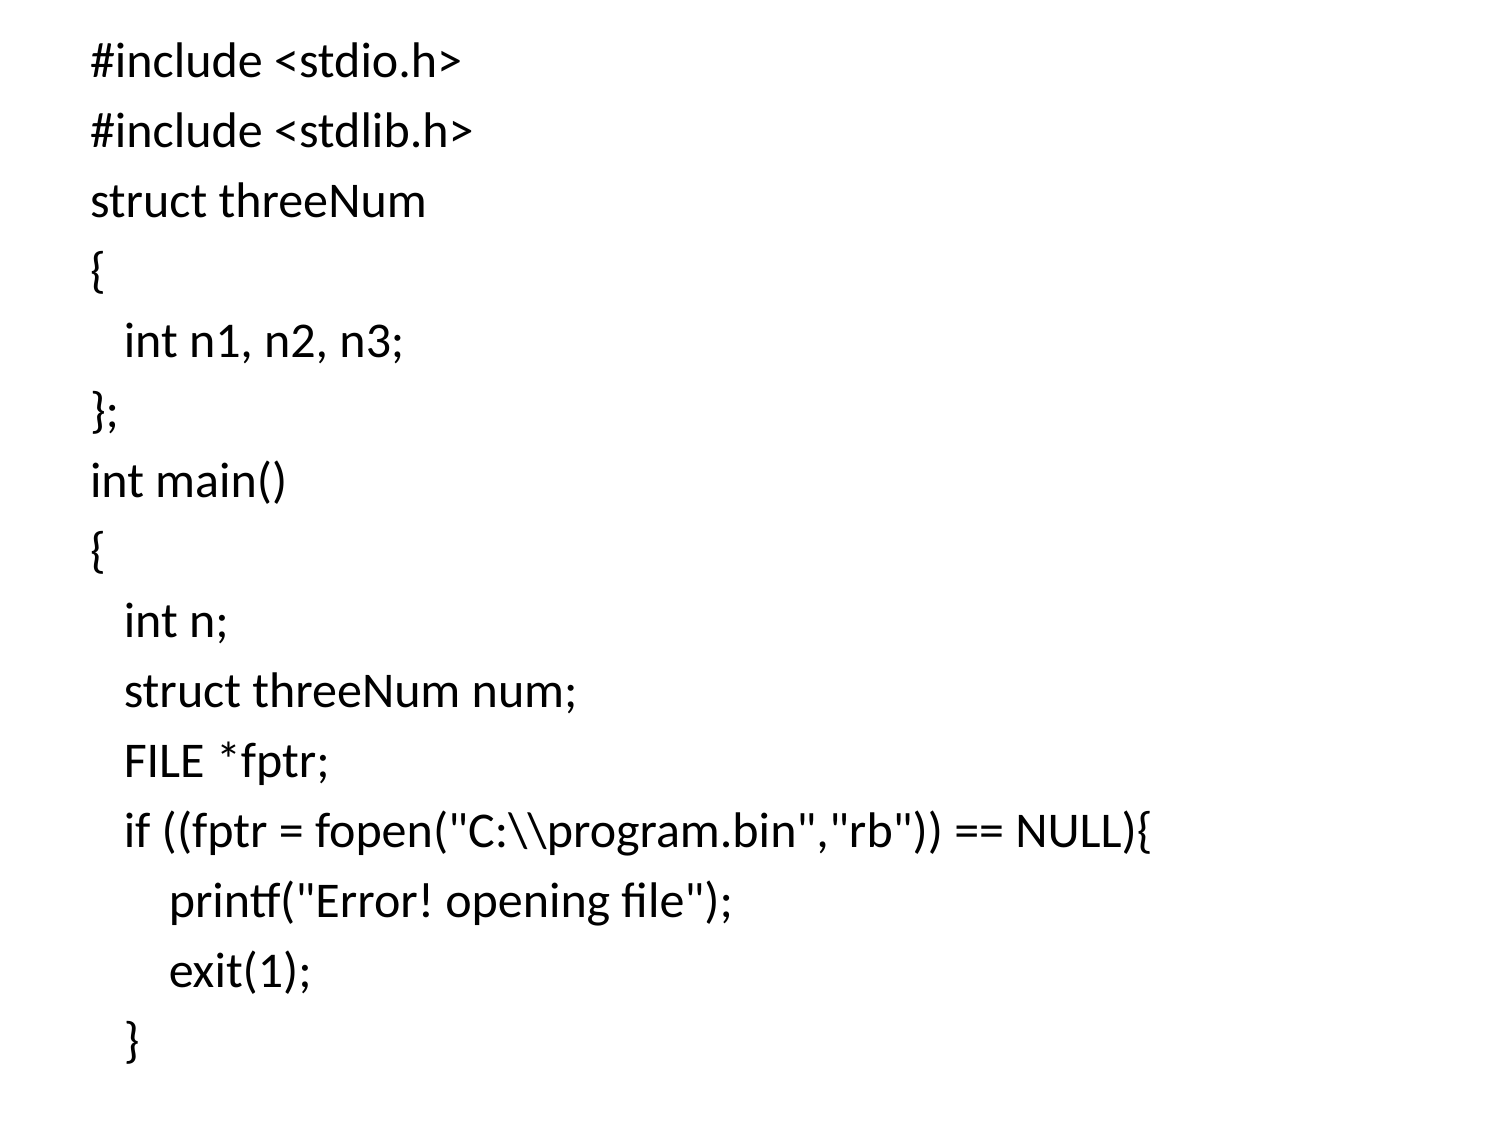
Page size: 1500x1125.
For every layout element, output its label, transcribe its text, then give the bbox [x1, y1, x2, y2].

list #include <stdio.h> #include <stdlib.h> struct threeNum { int n1, n2, n3; }; int main() { int n; struct threeNum num; FILE *fptr; if ((fptr = fopen("C:\\program.bin","rb")) == NULL){ printf("Error! opening file"); exit(1); } [75, 20, 1450, 1088]
